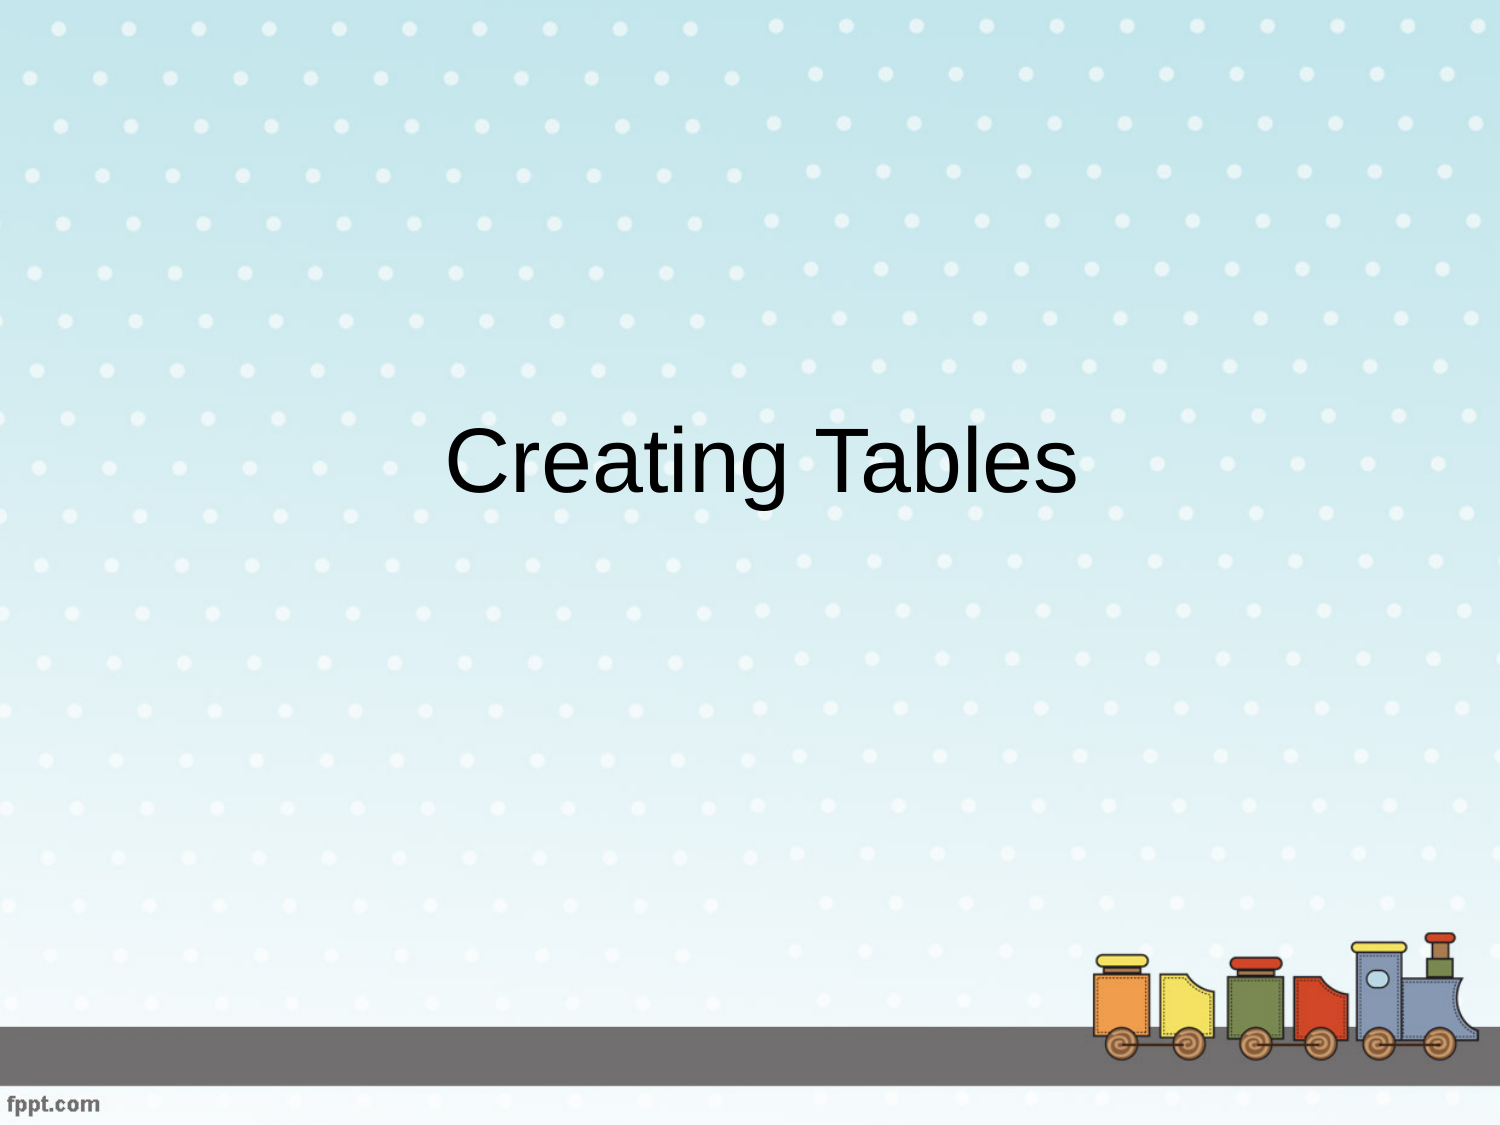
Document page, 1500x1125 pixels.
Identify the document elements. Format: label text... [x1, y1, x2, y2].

title Creating Tables [87, 362, 1438, 550]
picture [0, 0, 1500, 1125]
